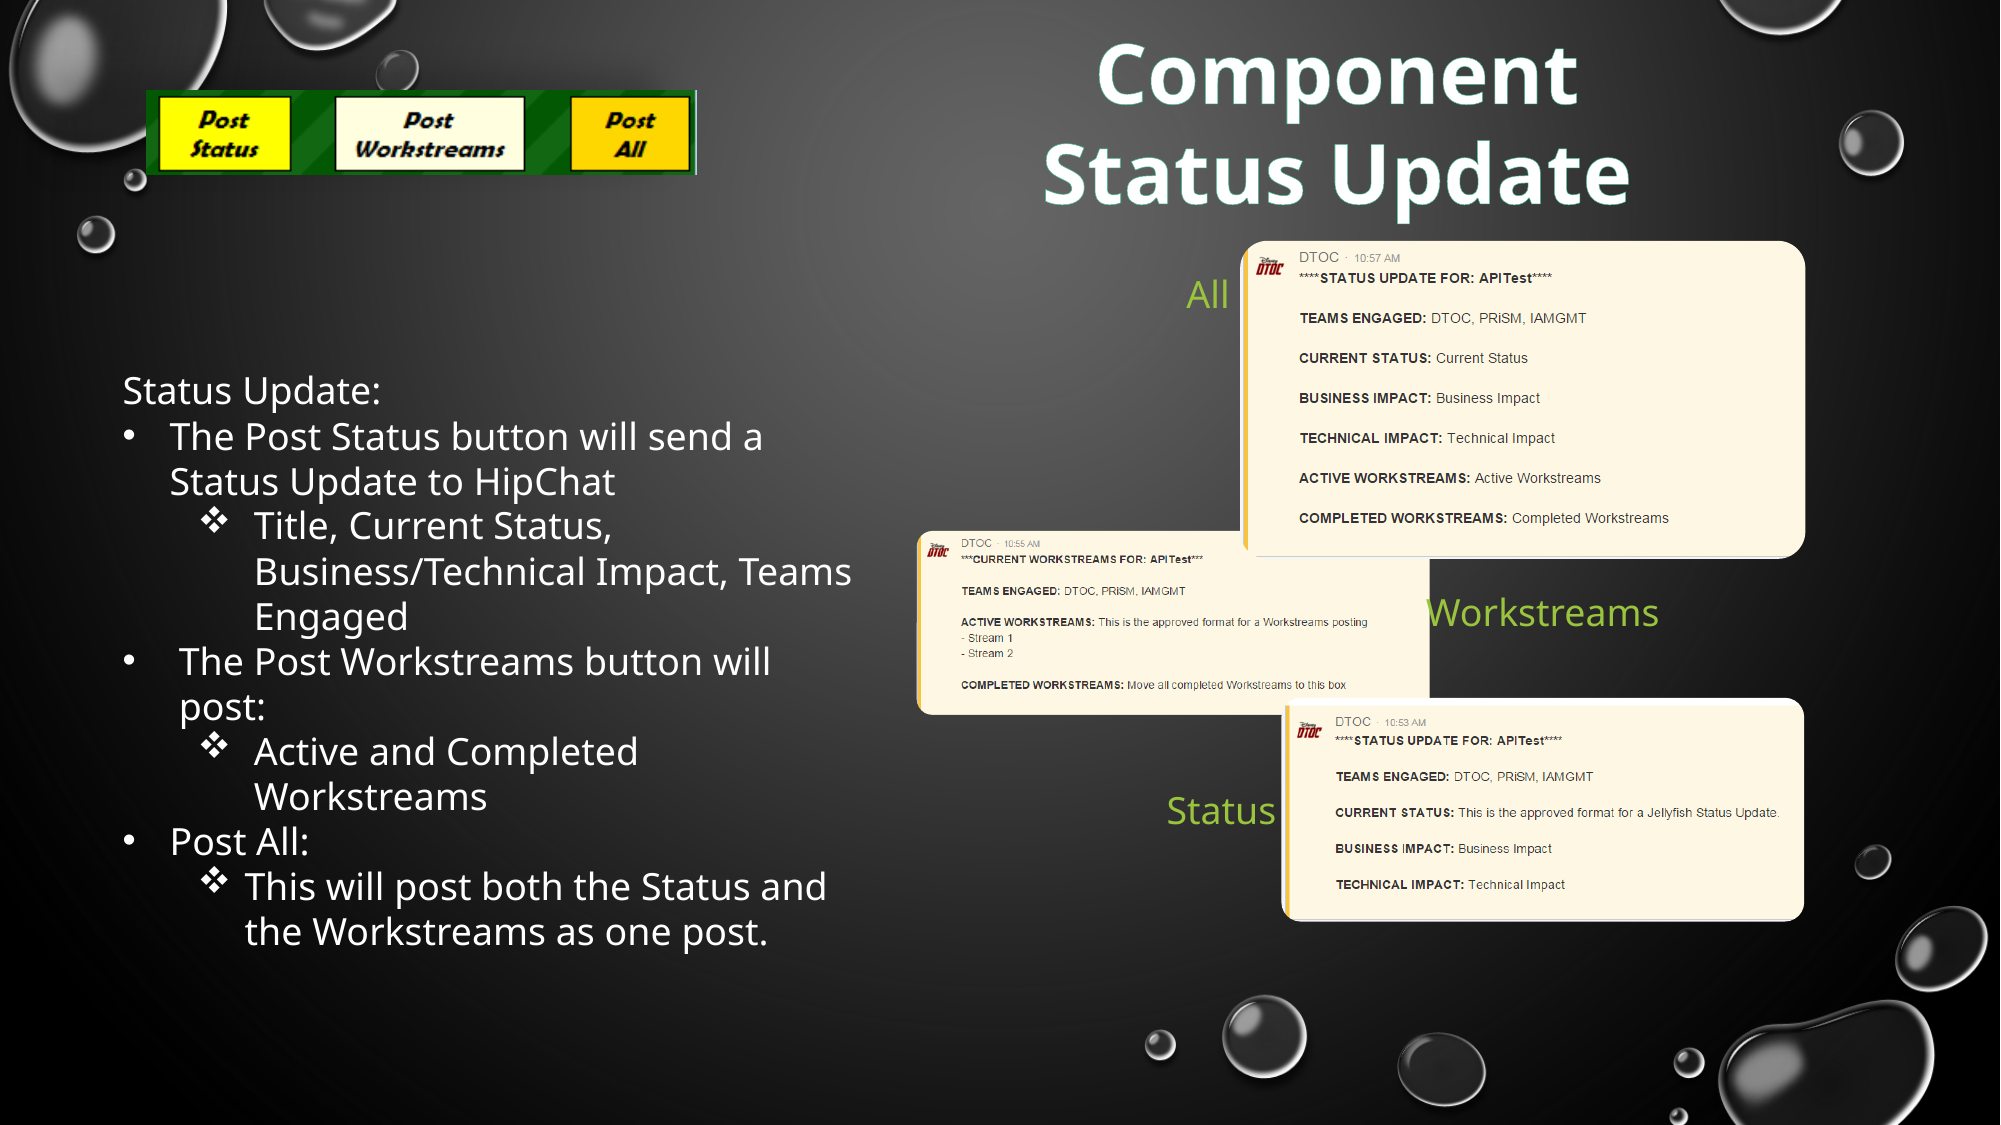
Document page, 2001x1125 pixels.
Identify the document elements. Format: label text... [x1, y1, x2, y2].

text_box Status [1151, 779, 1275, 840]
text_box All [1171, 263, 1234, 324]
text_box Component Status Update [1026, 13, 1648, 229]
text_box Workstreams [1435, 581, 1675, 642]
text_box Status Update: The Post Status button will send a Status Update to HipChat Title, Current Status, Business/Technical Impact, Teams Engaged The Post Workstreams button will post: Active and Completed Workstreams Post All: This will post both the Status and the Workstreams as one post. [107, 360, 884, 960]
picture [0, 0, 2000, 1125]
